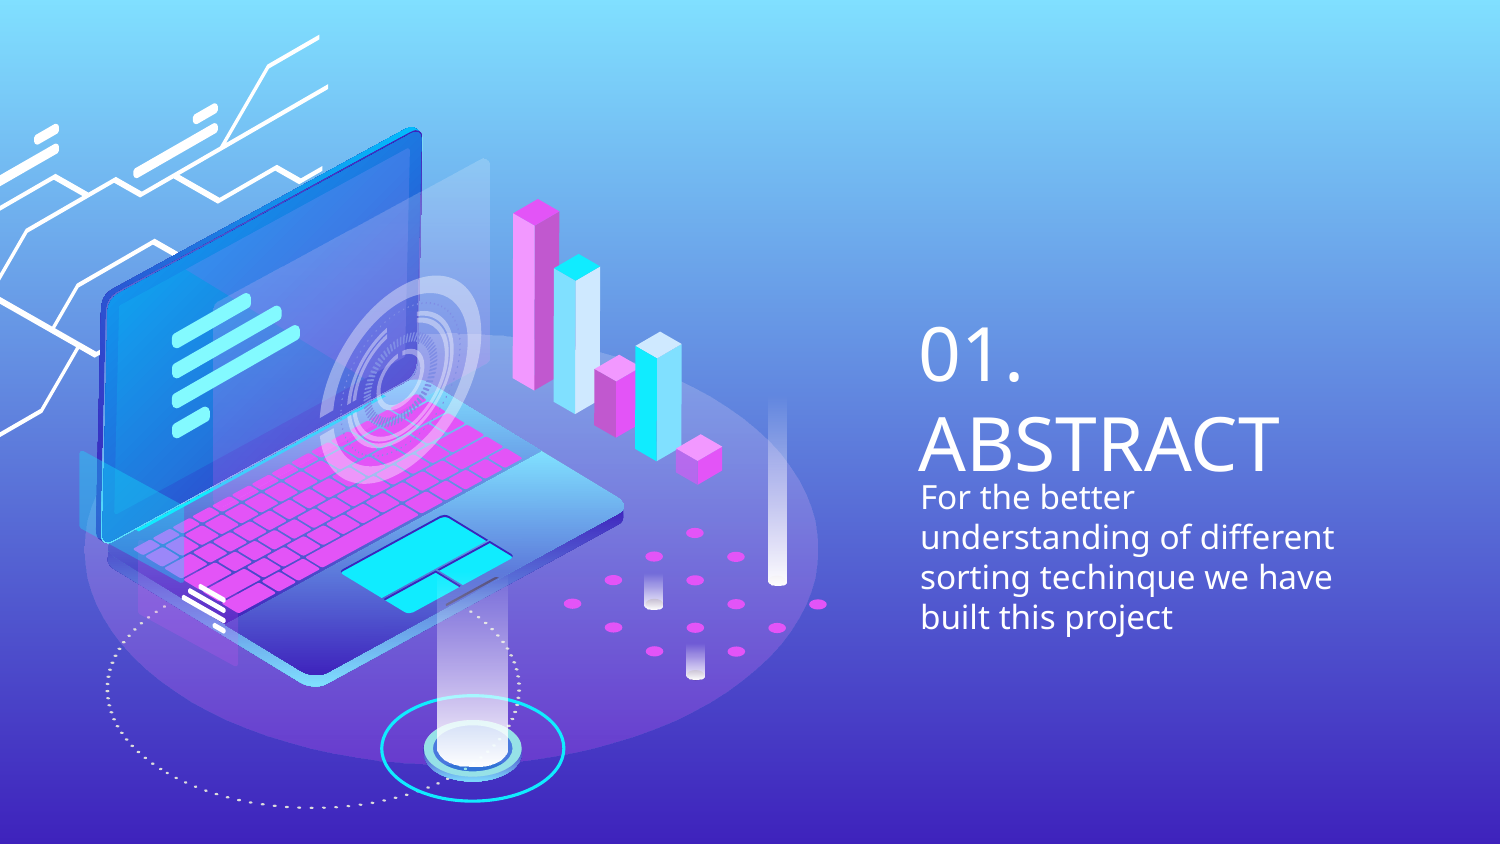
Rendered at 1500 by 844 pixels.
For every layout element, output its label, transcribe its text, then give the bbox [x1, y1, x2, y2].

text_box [0, 34, 828, 810]
title 01. ABSTRACT [833, 327, 1359, 466]
subtitle For the better understanding of different sorting techinque we have built this project [905, 461, 1375, 613]
